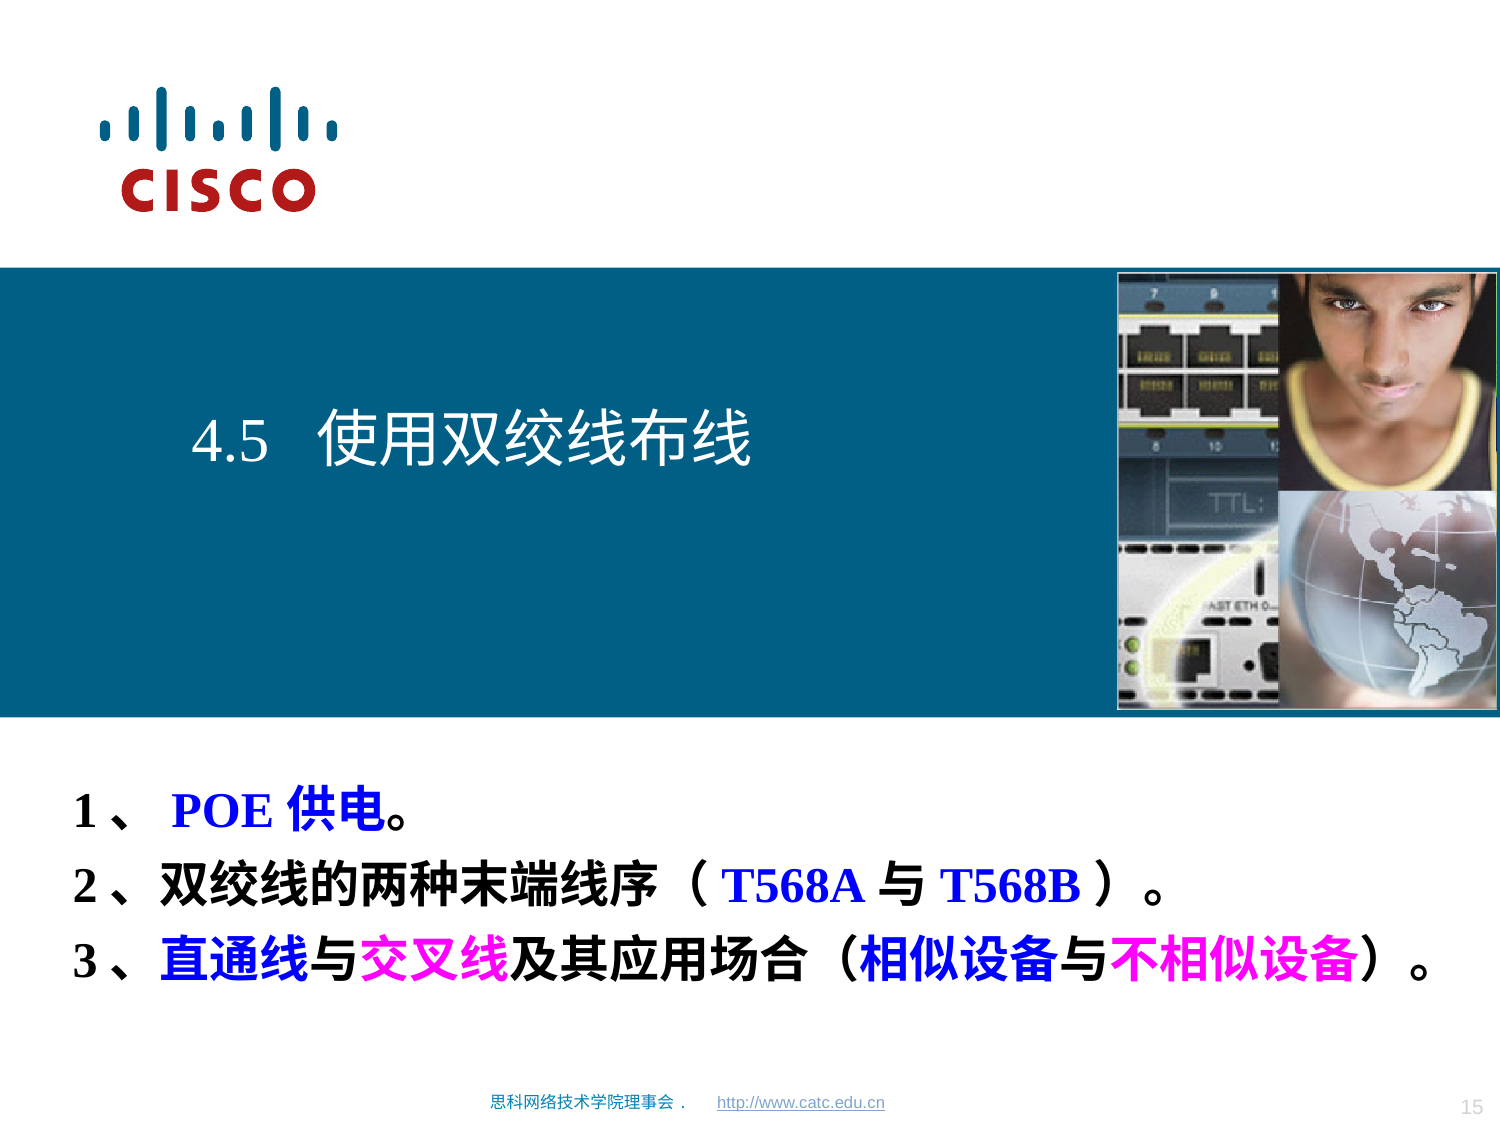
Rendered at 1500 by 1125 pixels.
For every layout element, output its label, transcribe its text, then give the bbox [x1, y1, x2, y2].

picture [1118, 273, 1496, 709]
subtitle 1、POE供电。 2、双绞线的两种末端线序（T568A与T568B）。 3、直通线与交叉线及其应用场合（相似设备与不相似设备）。 [59, 755, 1477, 1125]
title 4.5 使用双绞线布线 [59, 335, 886, 537]
